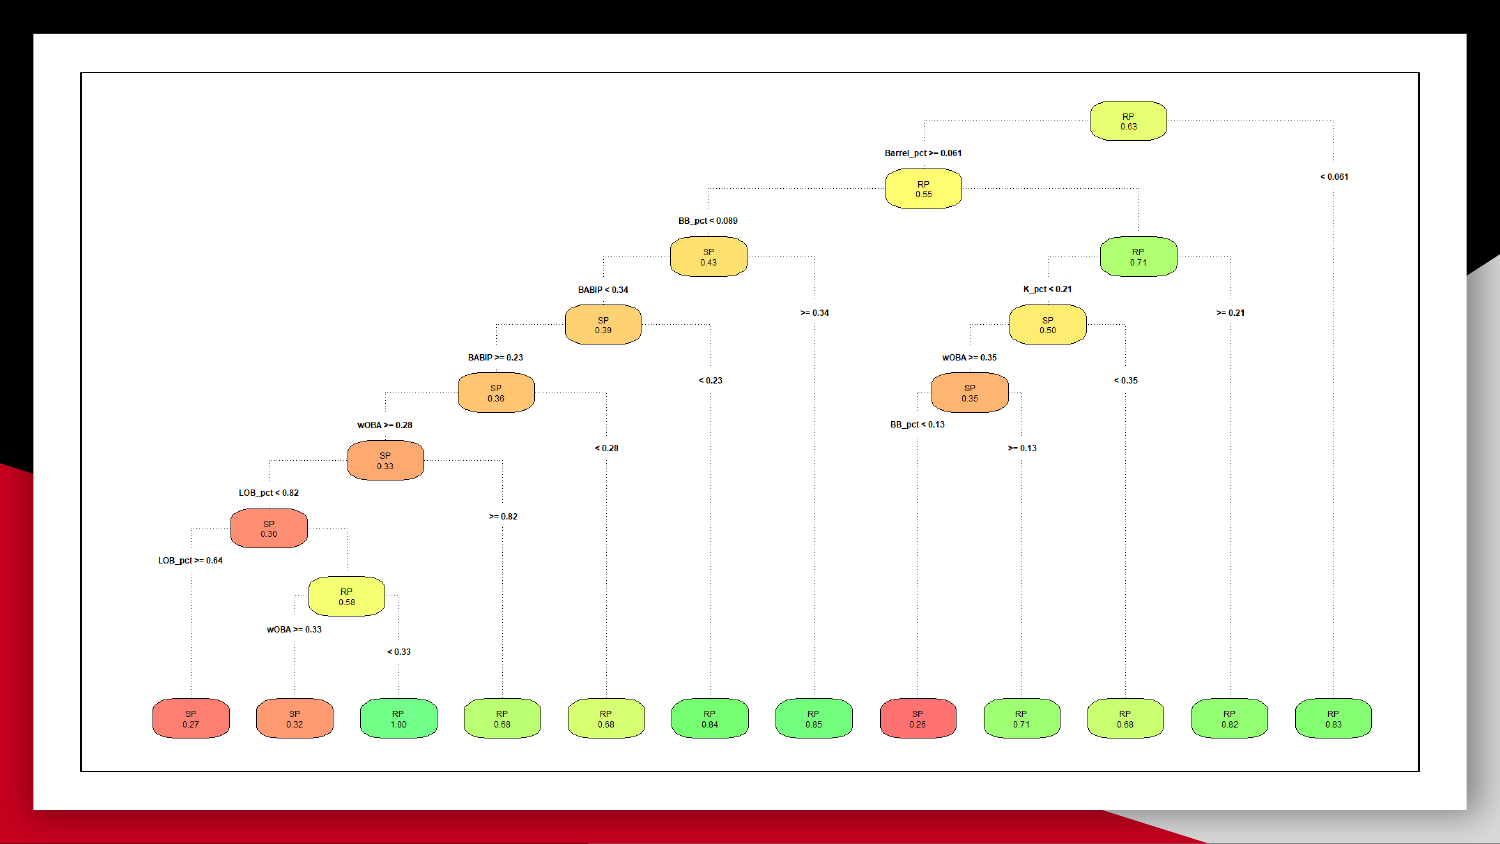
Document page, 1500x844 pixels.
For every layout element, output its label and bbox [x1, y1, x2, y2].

picture [81, 72, 1419, 771]
